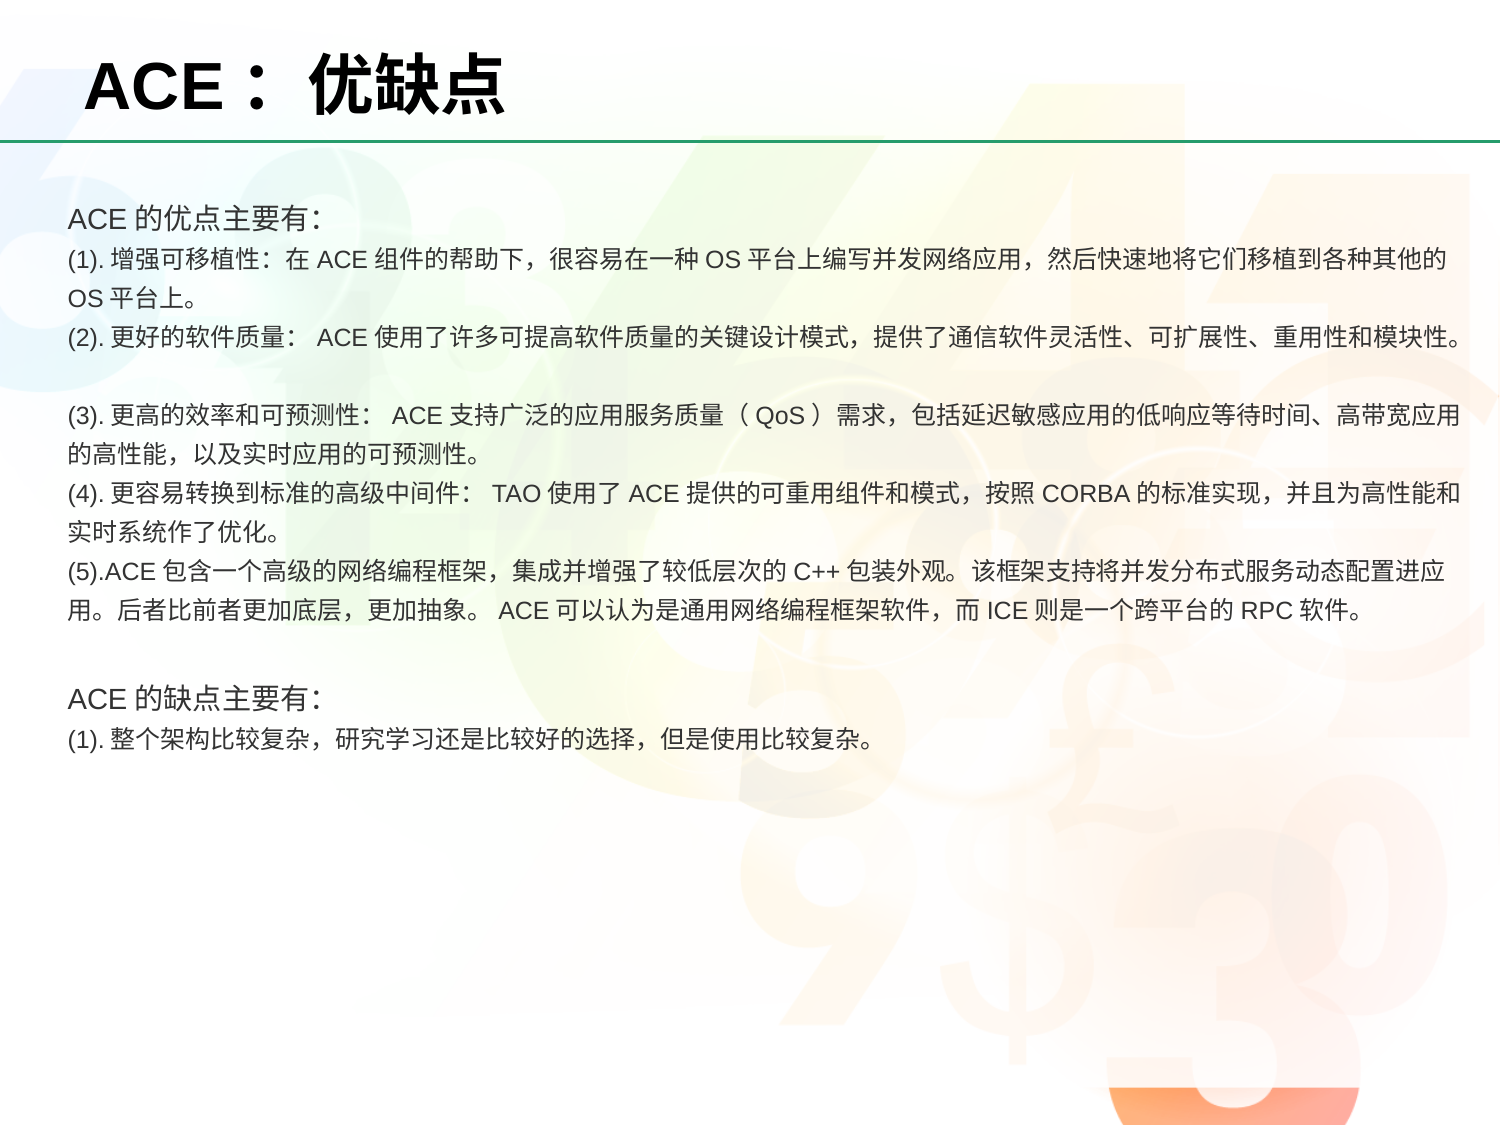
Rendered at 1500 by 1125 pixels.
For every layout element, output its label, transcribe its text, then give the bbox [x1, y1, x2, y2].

title ACE：优缺点 [68, 16, 1429, 132]
picture [0, 143, 1500, 1125]
text_box ACE的优点主要有： (1).增强可移植性：在ACE组件的帮助下，很容易在一种OS平台上编写并发网络应用，然后快速地将它们移植到各种其他的OS平台上。 (2).更好的软件质量：ACE使用了许多可提高软件质量的关键设计模式，提供了通信软件灵活性、可扩展性、重用性和模块性。 (3).更高的效率和可预测性：ACE支持广泛的应用服务质量（QoS）需求，包括延迟敏感应用的低响应等待时间、高带宽应用的高性能，以及实时应用的可预测性。 (4).更容易转换到标准的高级中间件：TAO使用了ACE提供的可重用组件和模式，按照CORBA的标准实现，并且为高性能和实时系统作了优化。 (5).ACE包含一个高级的网络编程框架，集成并增强了较低层次的C++包装外观。该框架支持将并发分布式服务动态配置进应用。后者比前者更加底层，更加抽象。ACE可以认为是通用网络编程框架软件，而ICE则是一个跨平台的RPC软件。 ACE的缺点主要有： (1).整个架构比较复杂，研究学习还是比较好的选择，但是使用比较复杂。 [52, 182, 1480, 762]
